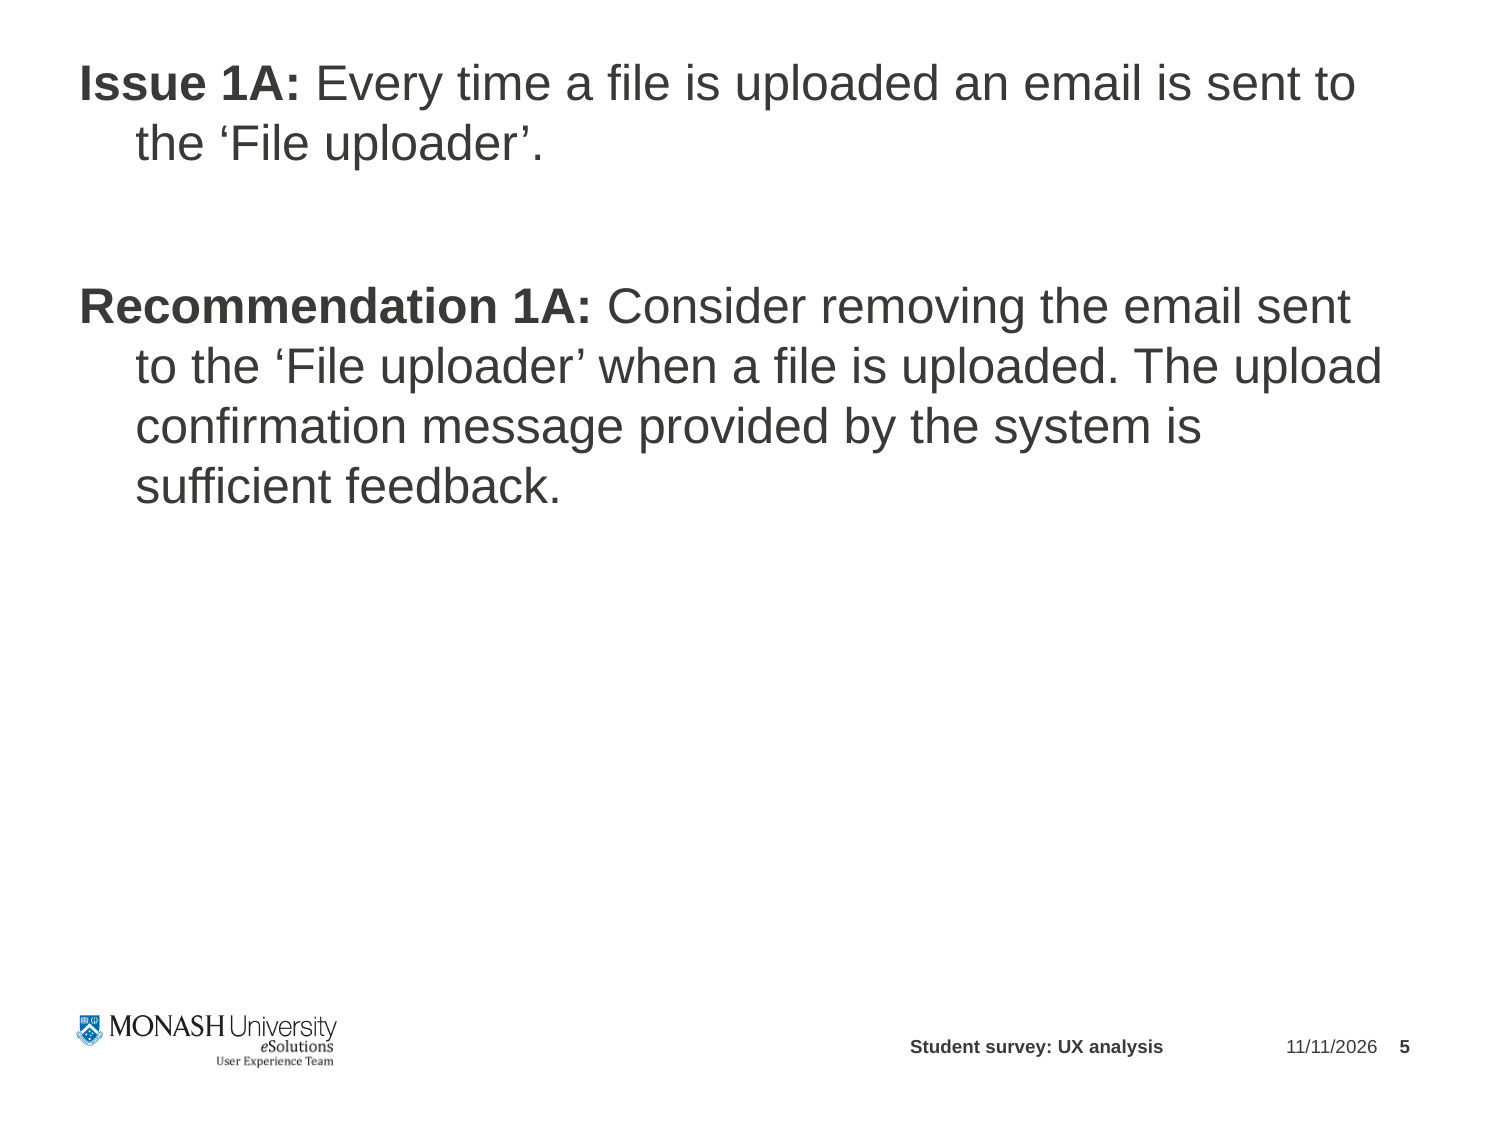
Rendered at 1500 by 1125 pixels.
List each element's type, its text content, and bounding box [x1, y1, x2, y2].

footer Student survey: UX analysis [418, 1034, 1164, 1059]
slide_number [1180, 1034, 1378, 1059]
slide_number 5 [1399, 1034, 1424, 1056]
picture [76, 1015, 337, 1069]
list Issue 1A: Every time a file is uploaded an email is sent to the ‘File uploader’. Recommendation 1A: Consider removing the email sent to the ‘File uploader’ when a file is uploaded. The upload confirmation message provided by the system is sufficient feedback. [63, 42, 1415, 1006]
